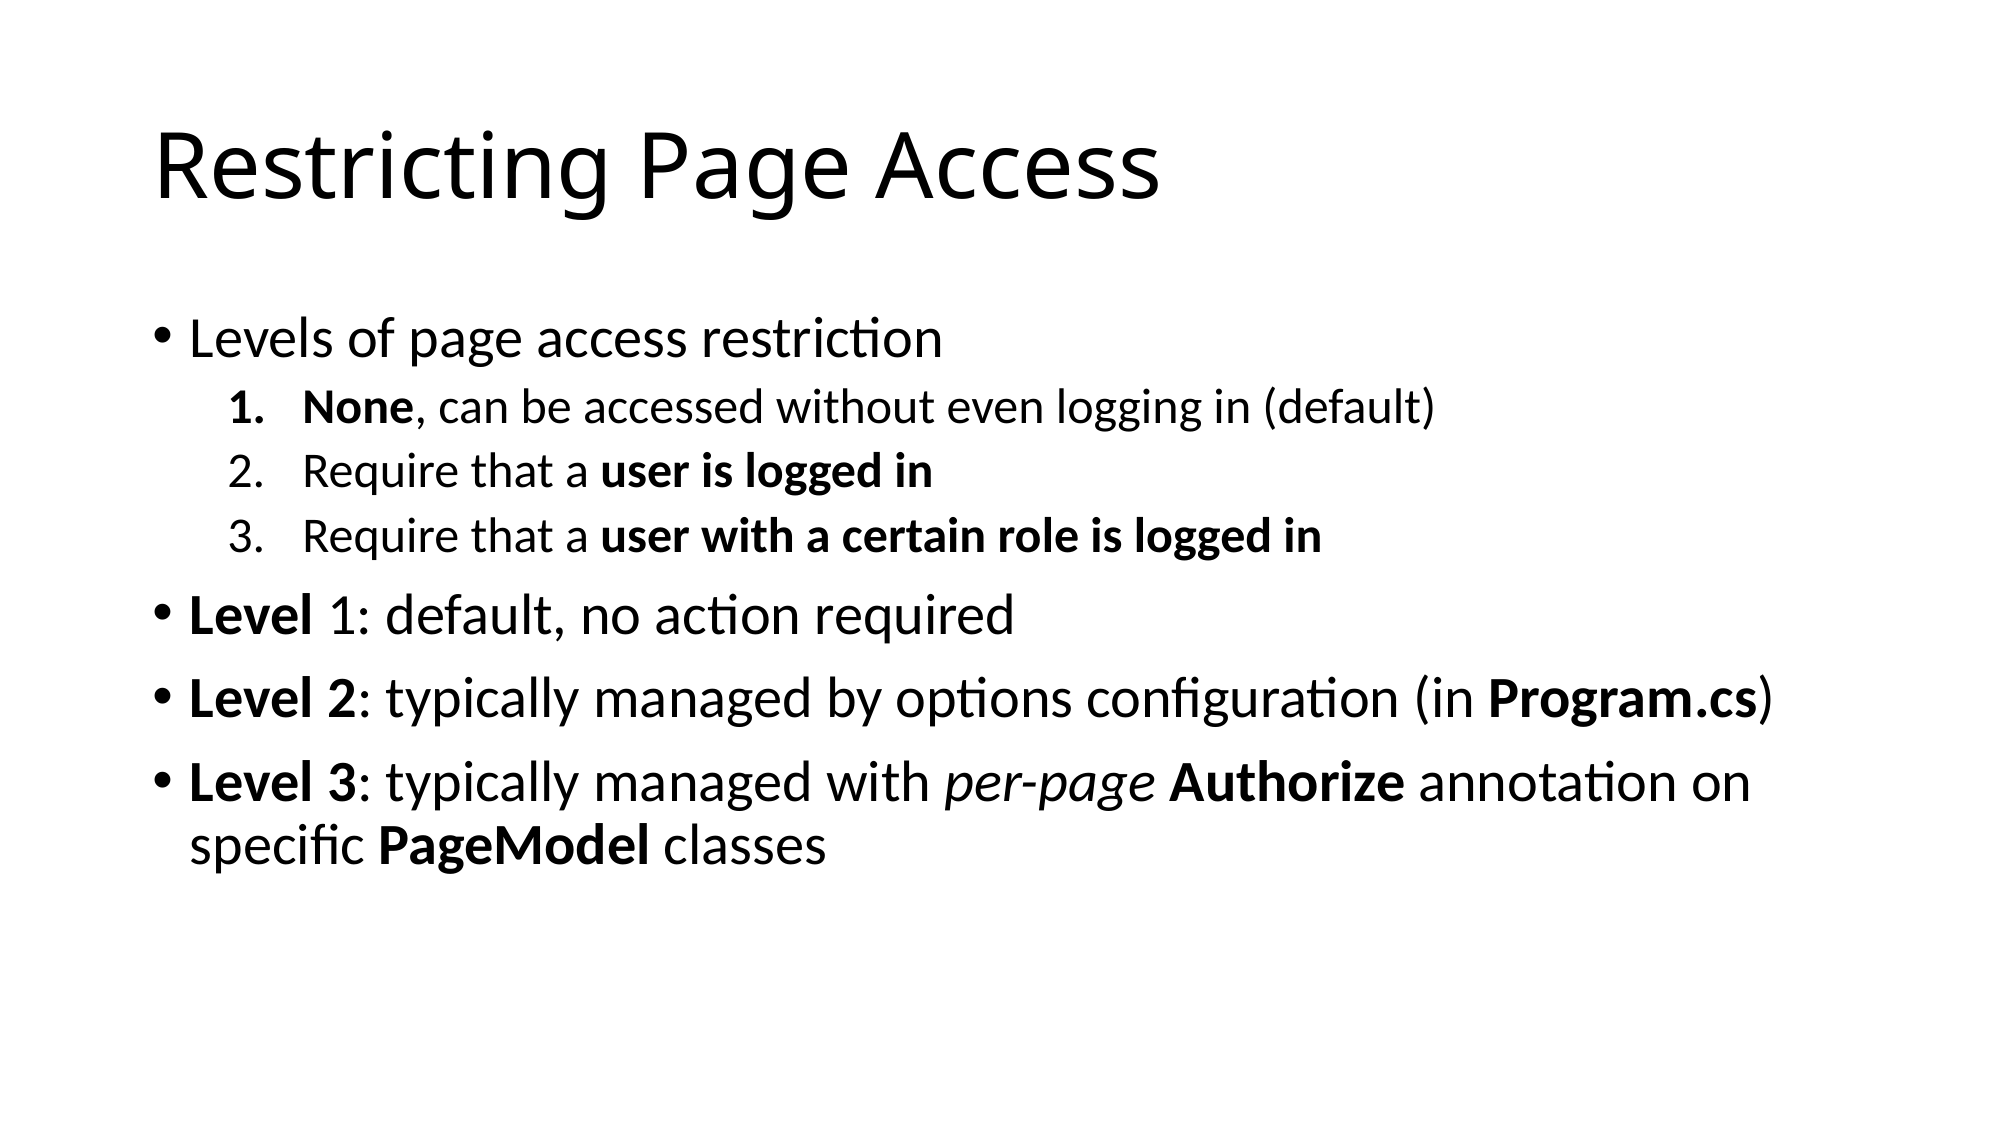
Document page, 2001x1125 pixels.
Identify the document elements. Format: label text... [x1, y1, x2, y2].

title Restricting Page Access [137, 59, 1863, 278]
list Levels of page access restriction None, can be accessed without even logging in (default) Require that a user is logged in Require that a user with a certain role is logged in Level 1: default, no action required Level 2: typically managed by options configuration (in Program.cs) Level 3: typically managed with per-page Authorize annotation on specific PageModel classes [137, 299, 1863, 1014]
